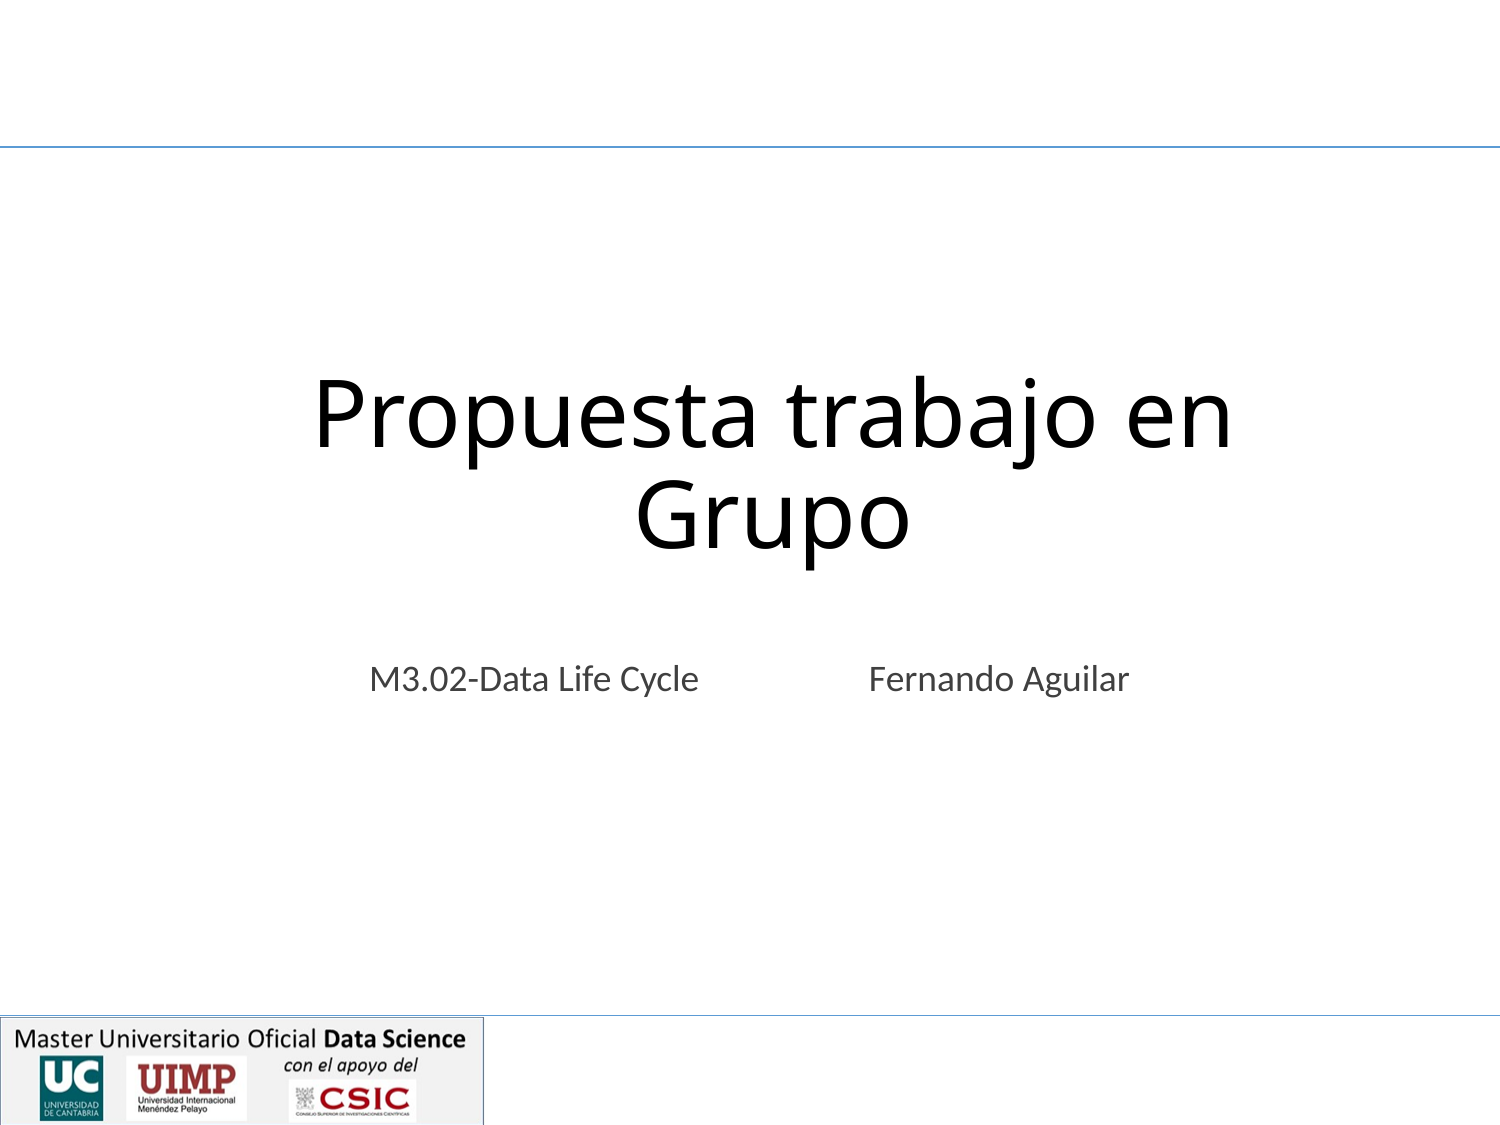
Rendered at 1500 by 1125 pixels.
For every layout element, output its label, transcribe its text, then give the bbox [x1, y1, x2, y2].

subtitle M3.02-Data Life Cycle Fernando Aguilar [187, 590, 1313, 863]
picture [0, 1017, 488, 1125]
title Propuesta trabajo en Grupo [187, 184, 1360, 577]
